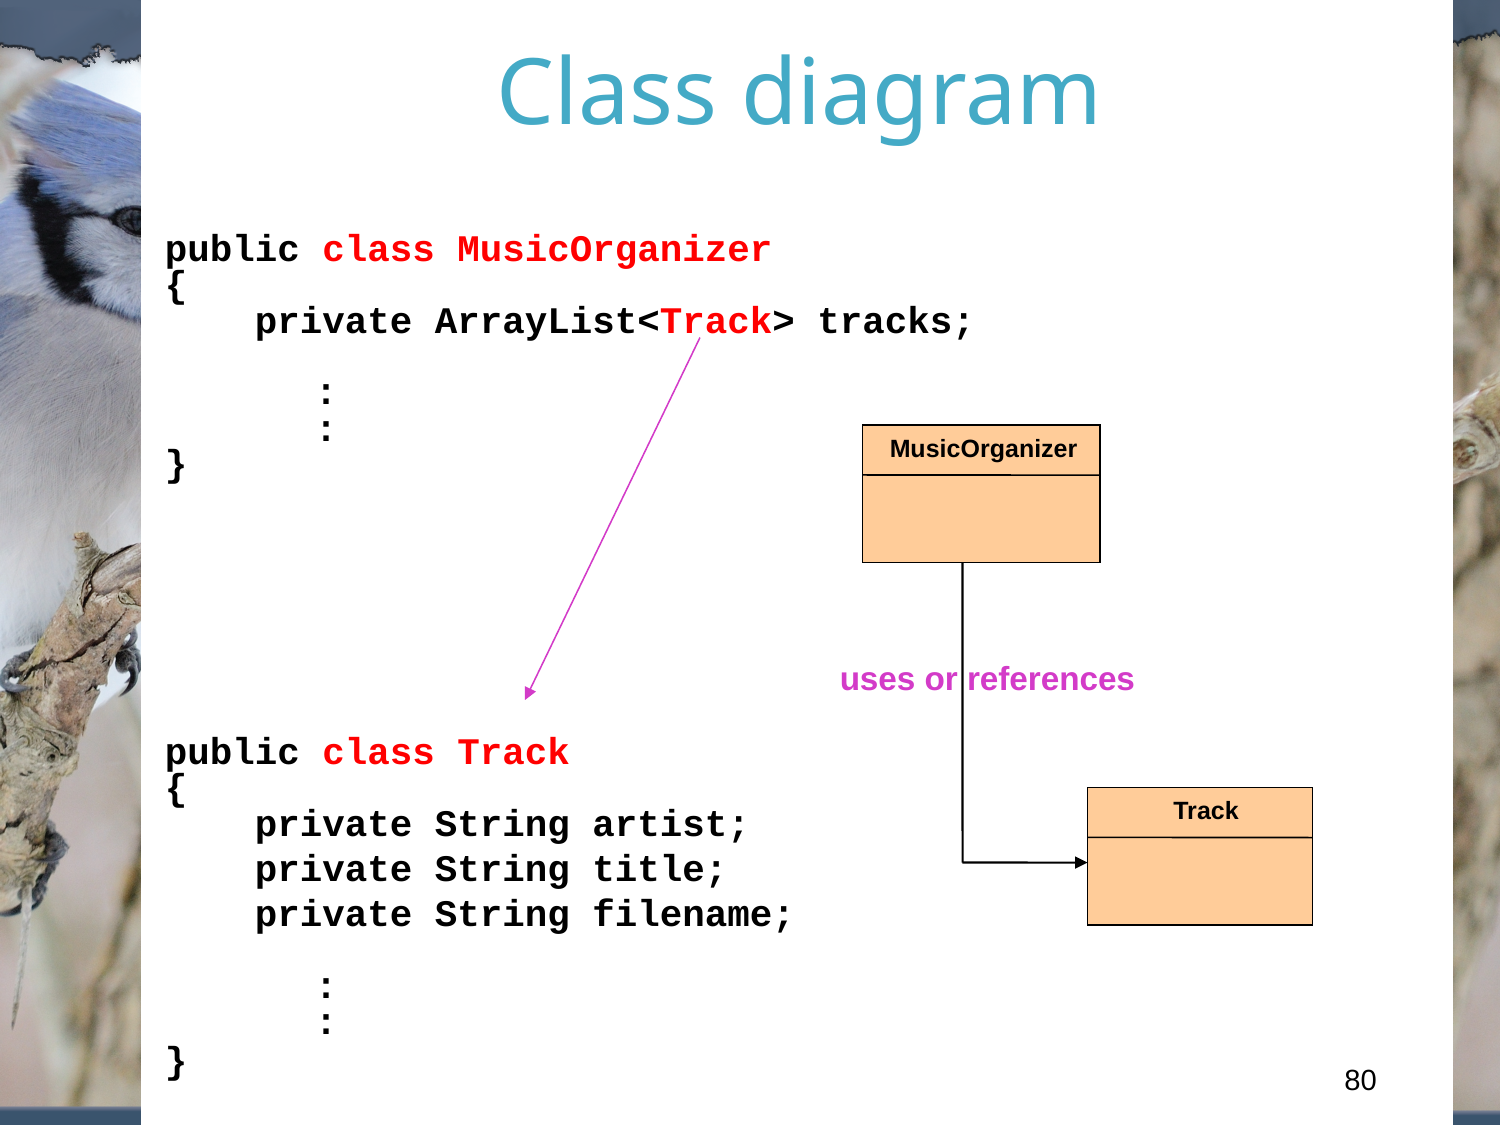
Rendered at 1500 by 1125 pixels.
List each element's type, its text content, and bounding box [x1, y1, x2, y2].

text_box public class MusicOrganizer { private ArrayList<Track> tracks; : : } public class Track { private String artist; private String title; private String filename; : : } [150, 224, 1000, 1089]
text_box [1087, 787, 1313, 926]
text_box MusicOrganizer [874, 425, 1100, 470]
text_box uses or references [825, 649, 1175, 705]
text_box Class diagram [162, 37, 1438, 138]
text_box [524, 337, 701, 700]
text_box [862, 424, 1100, 563]
text_box [962, 856, 1082, 869]
picture [0, 0, 141, 1125]
picture [1453, 0, 1500, 1125]
